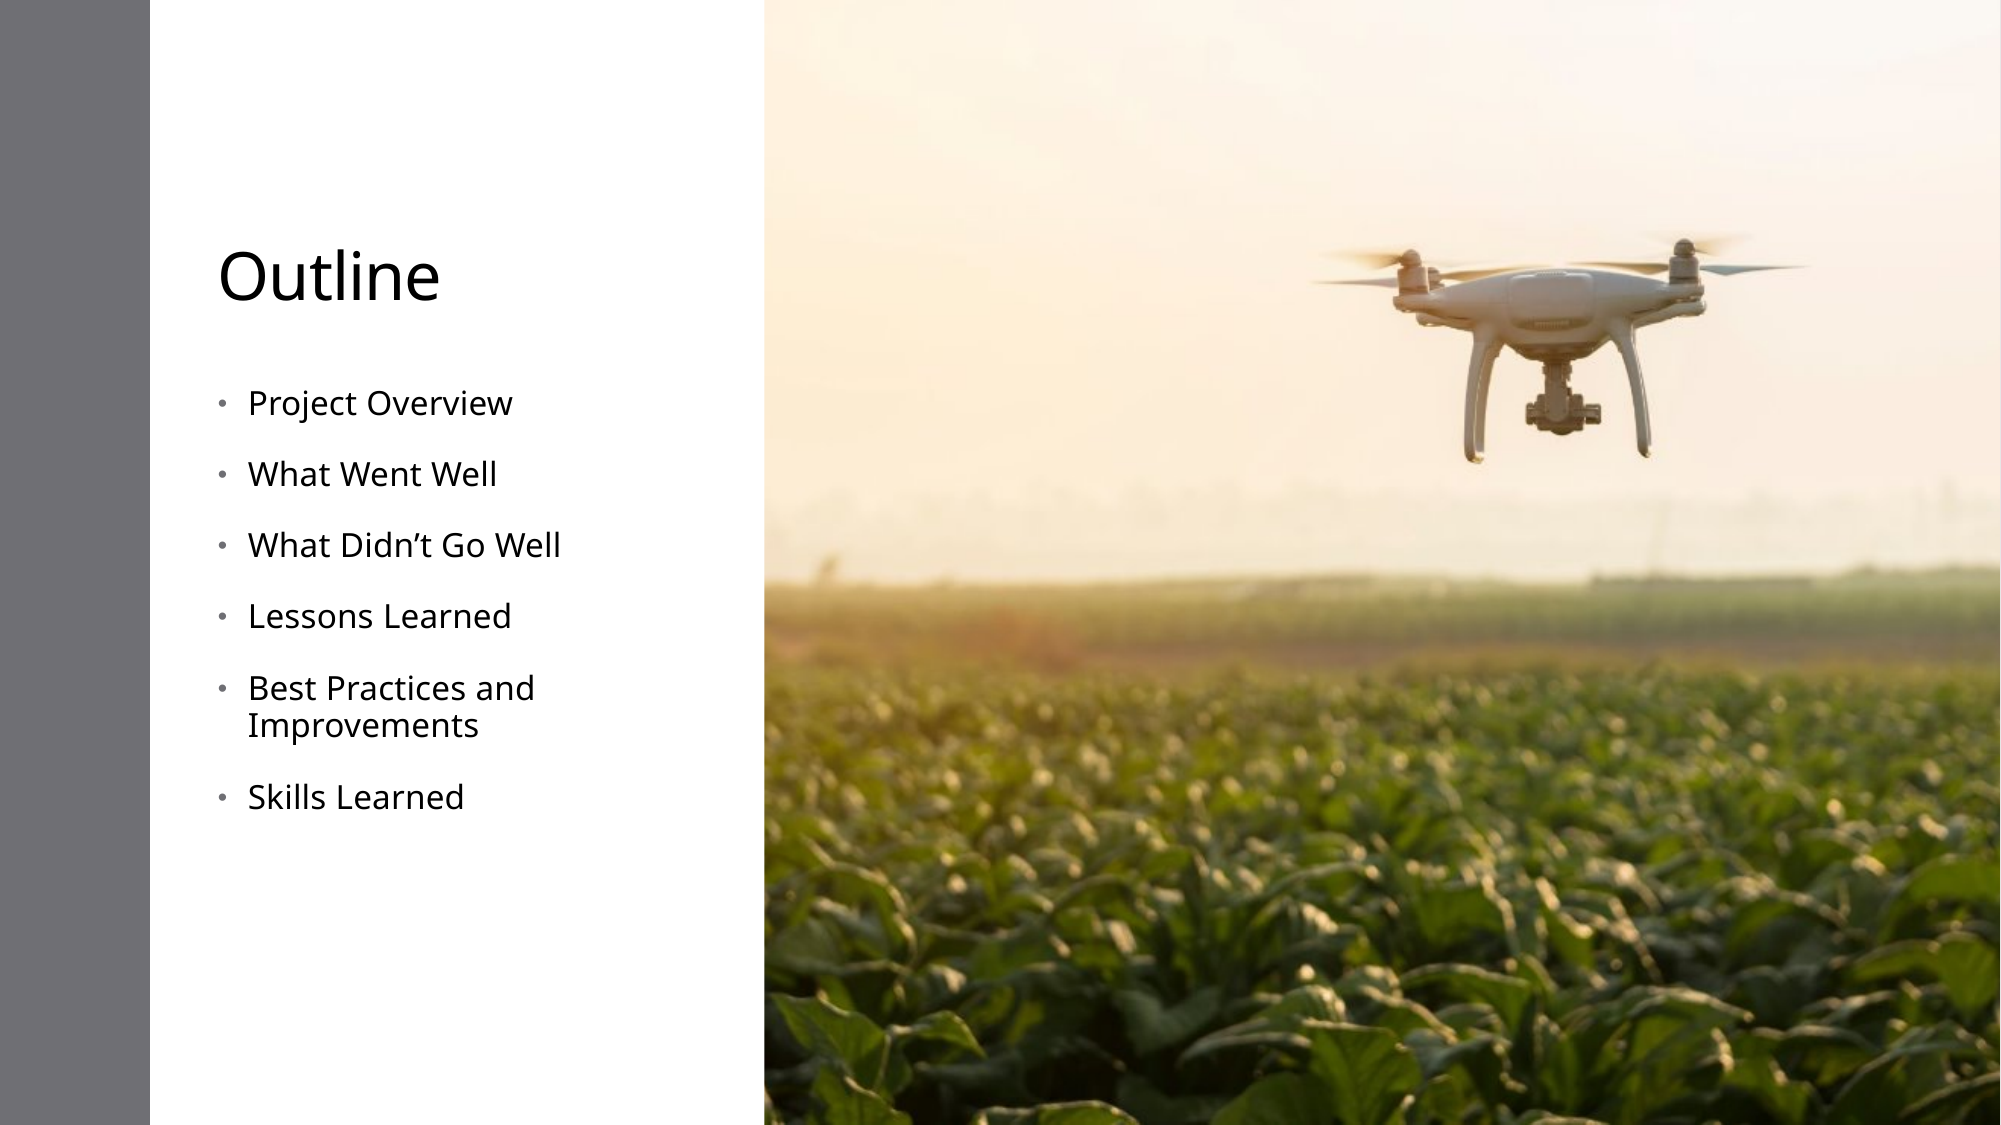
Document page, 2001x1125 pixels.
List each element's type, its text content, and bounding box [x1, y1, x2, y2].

text_box [0, 0, 151, 1125]
list Project Overview What Went Well What Didn’t Go Well Lessons Learned Best Practices and Improvements Skills Learned [202, 377, 708, 1014]
picture [764, 0, 2000, 1125]
title Outline [202, 104, 708, 323]
